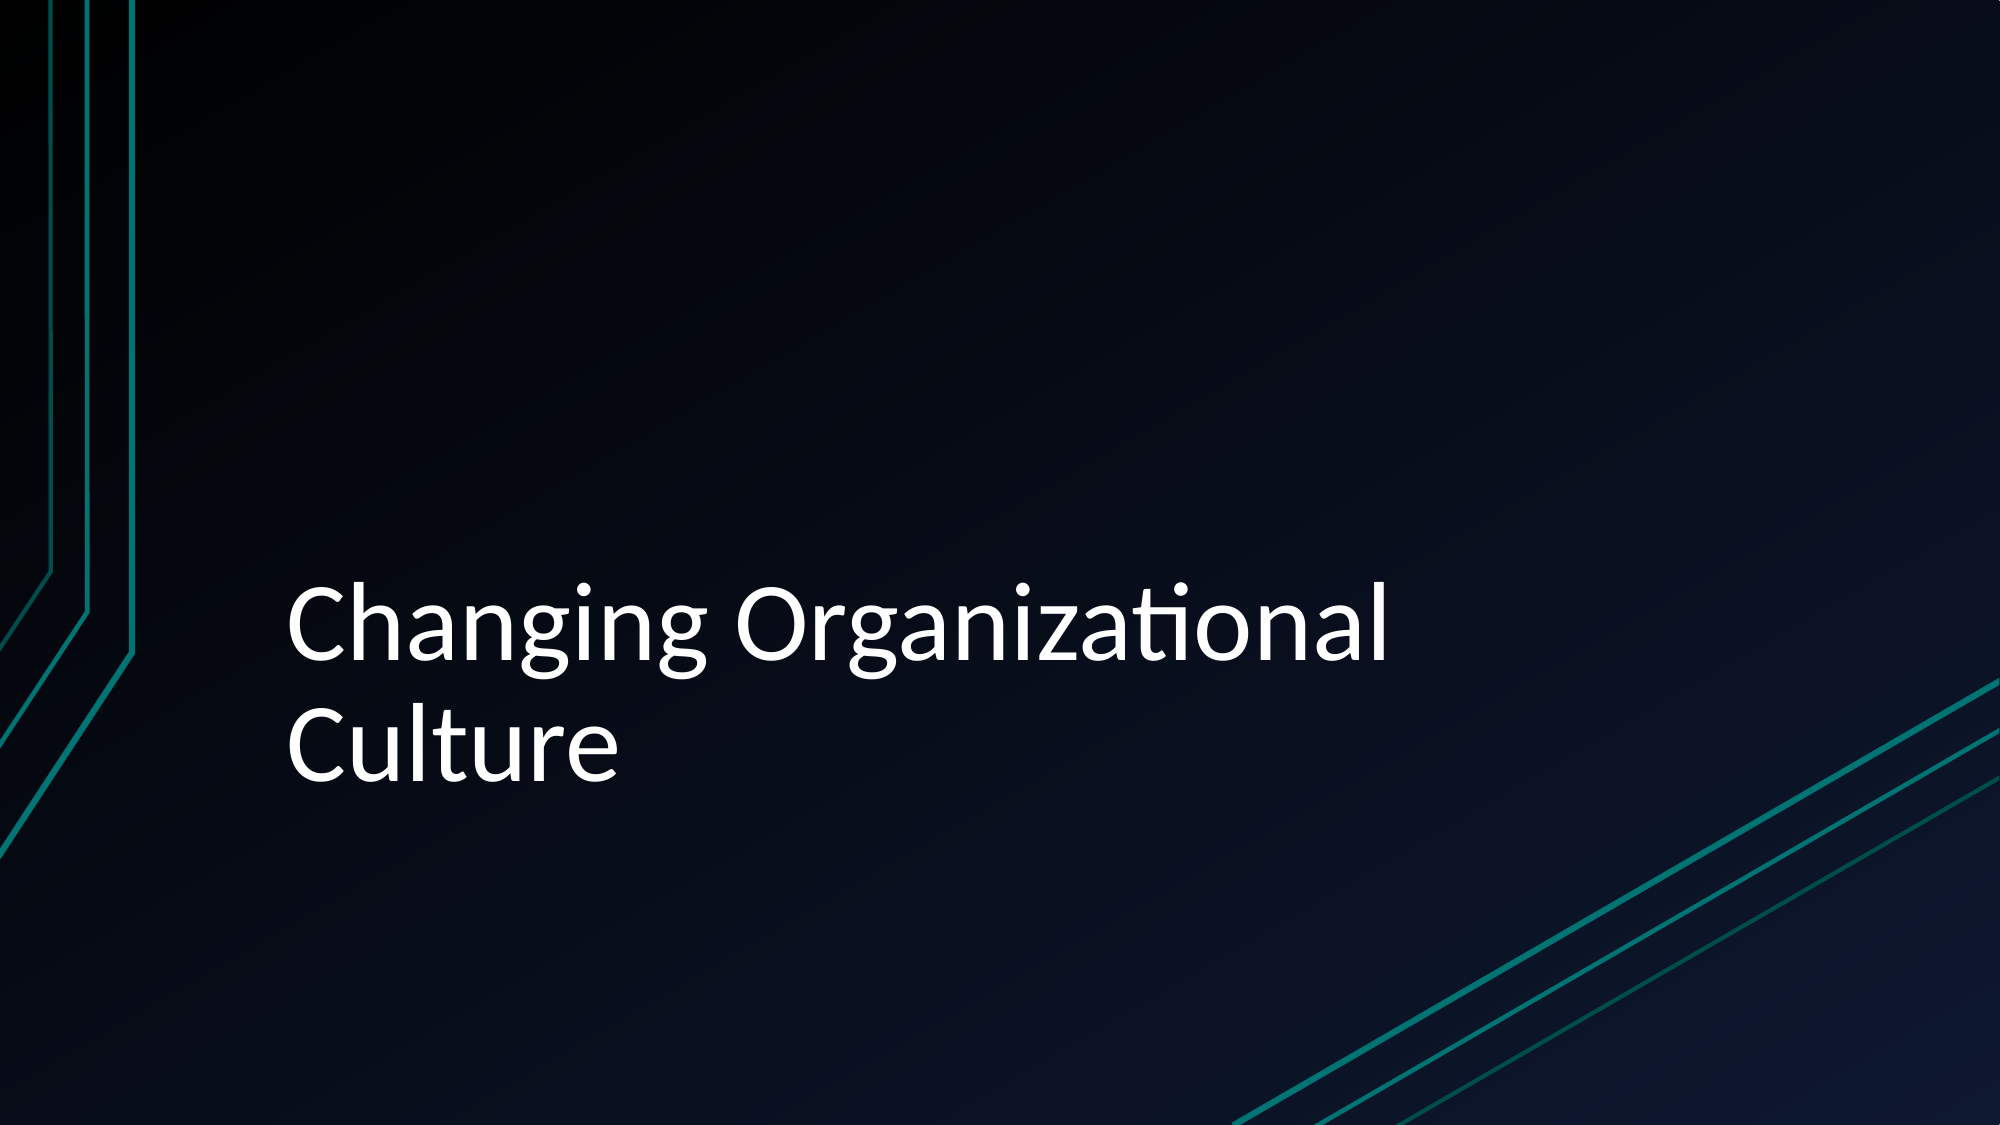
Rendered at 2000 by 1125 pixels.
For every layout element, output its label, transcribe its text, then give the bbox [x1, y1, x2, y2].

title Changing Organizational Culture [266, 362, 1733, 816]
